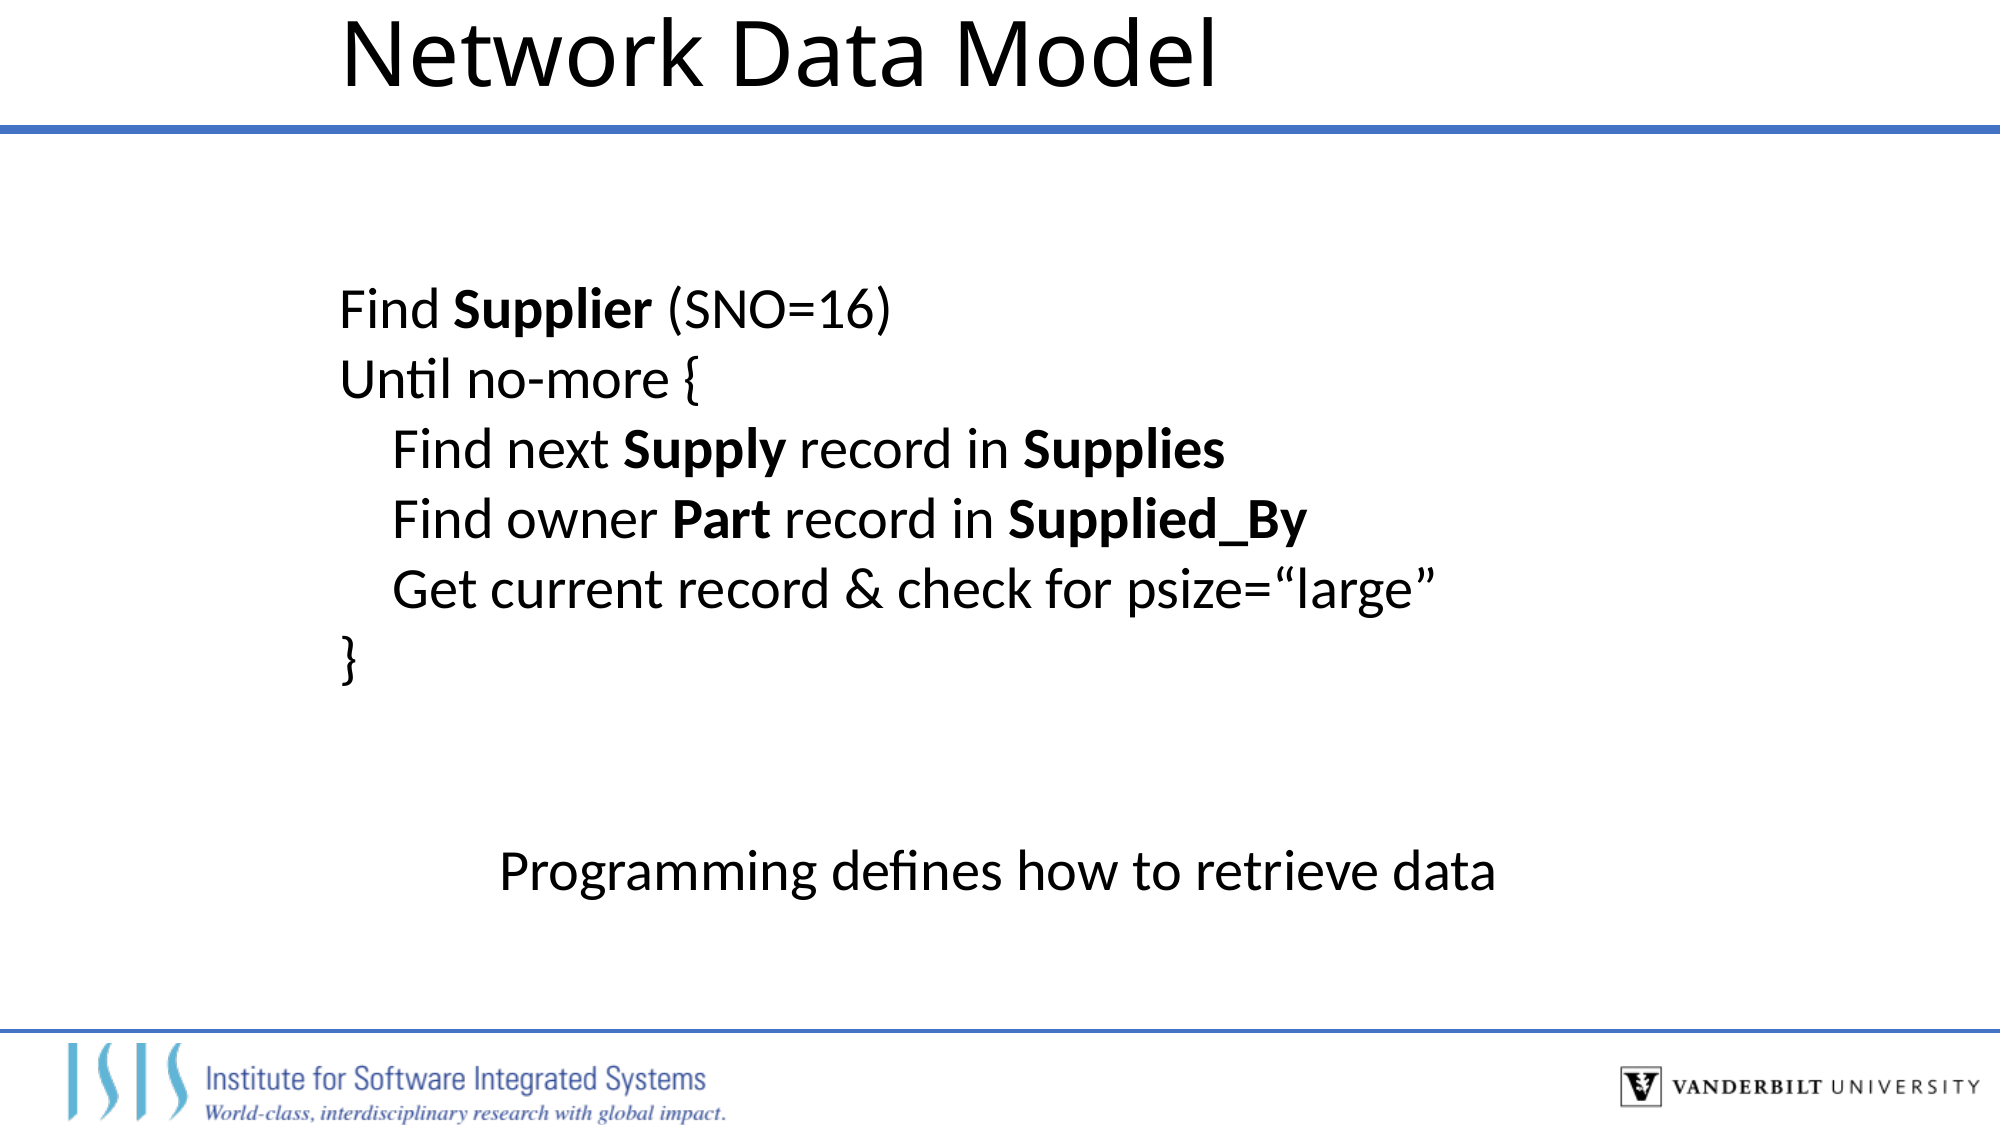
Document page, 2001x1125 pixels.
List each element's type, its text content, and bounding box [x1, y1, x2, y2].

text_box Find Supplier (SNO=16) Until no-more { Find next Supply record in Supplies Find owner Part record in Supplied_By Get current record & check for psize=“large” } [324, 262, 1638, 743]
text_box Programming defines how to retrieve data [484, 825, 1513, 910]
title Network Data Model [324, 0, 1800, 114]
